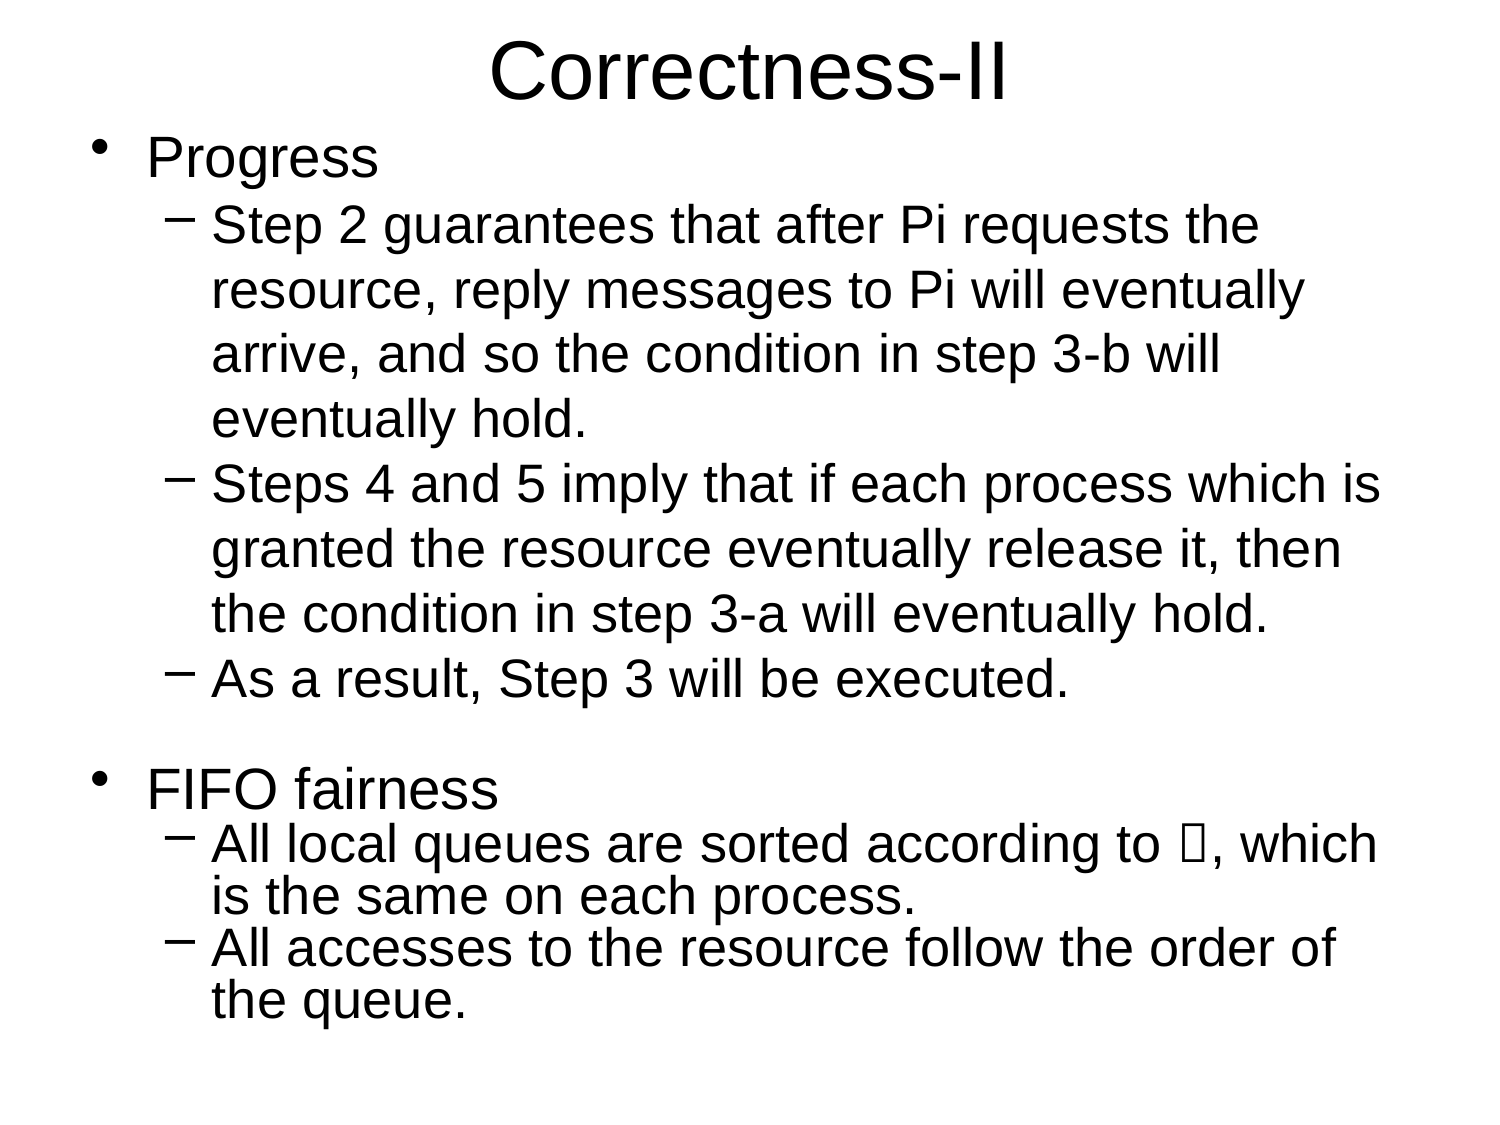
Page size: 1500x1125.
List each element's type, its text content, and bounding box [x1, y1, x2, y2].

list Progress Step 2 guarantees that after Pi requests the resource, reply messages to Pi will eventually arrive, and so the condition in step 3-b will eventually hold. Steps 4 and 5 imply that if each process which is granted the resource eventually release it, then the condition in step 3-a will eventually hold. As a result, Step 3 will be executed. FIFO fairness All local queues are sorted according to , which is the same on each process. All accesses to the resource follow the order of the queue. [75, 125, 1425, 1125]
title Correctness-II [75, 7, 1425, 125]
